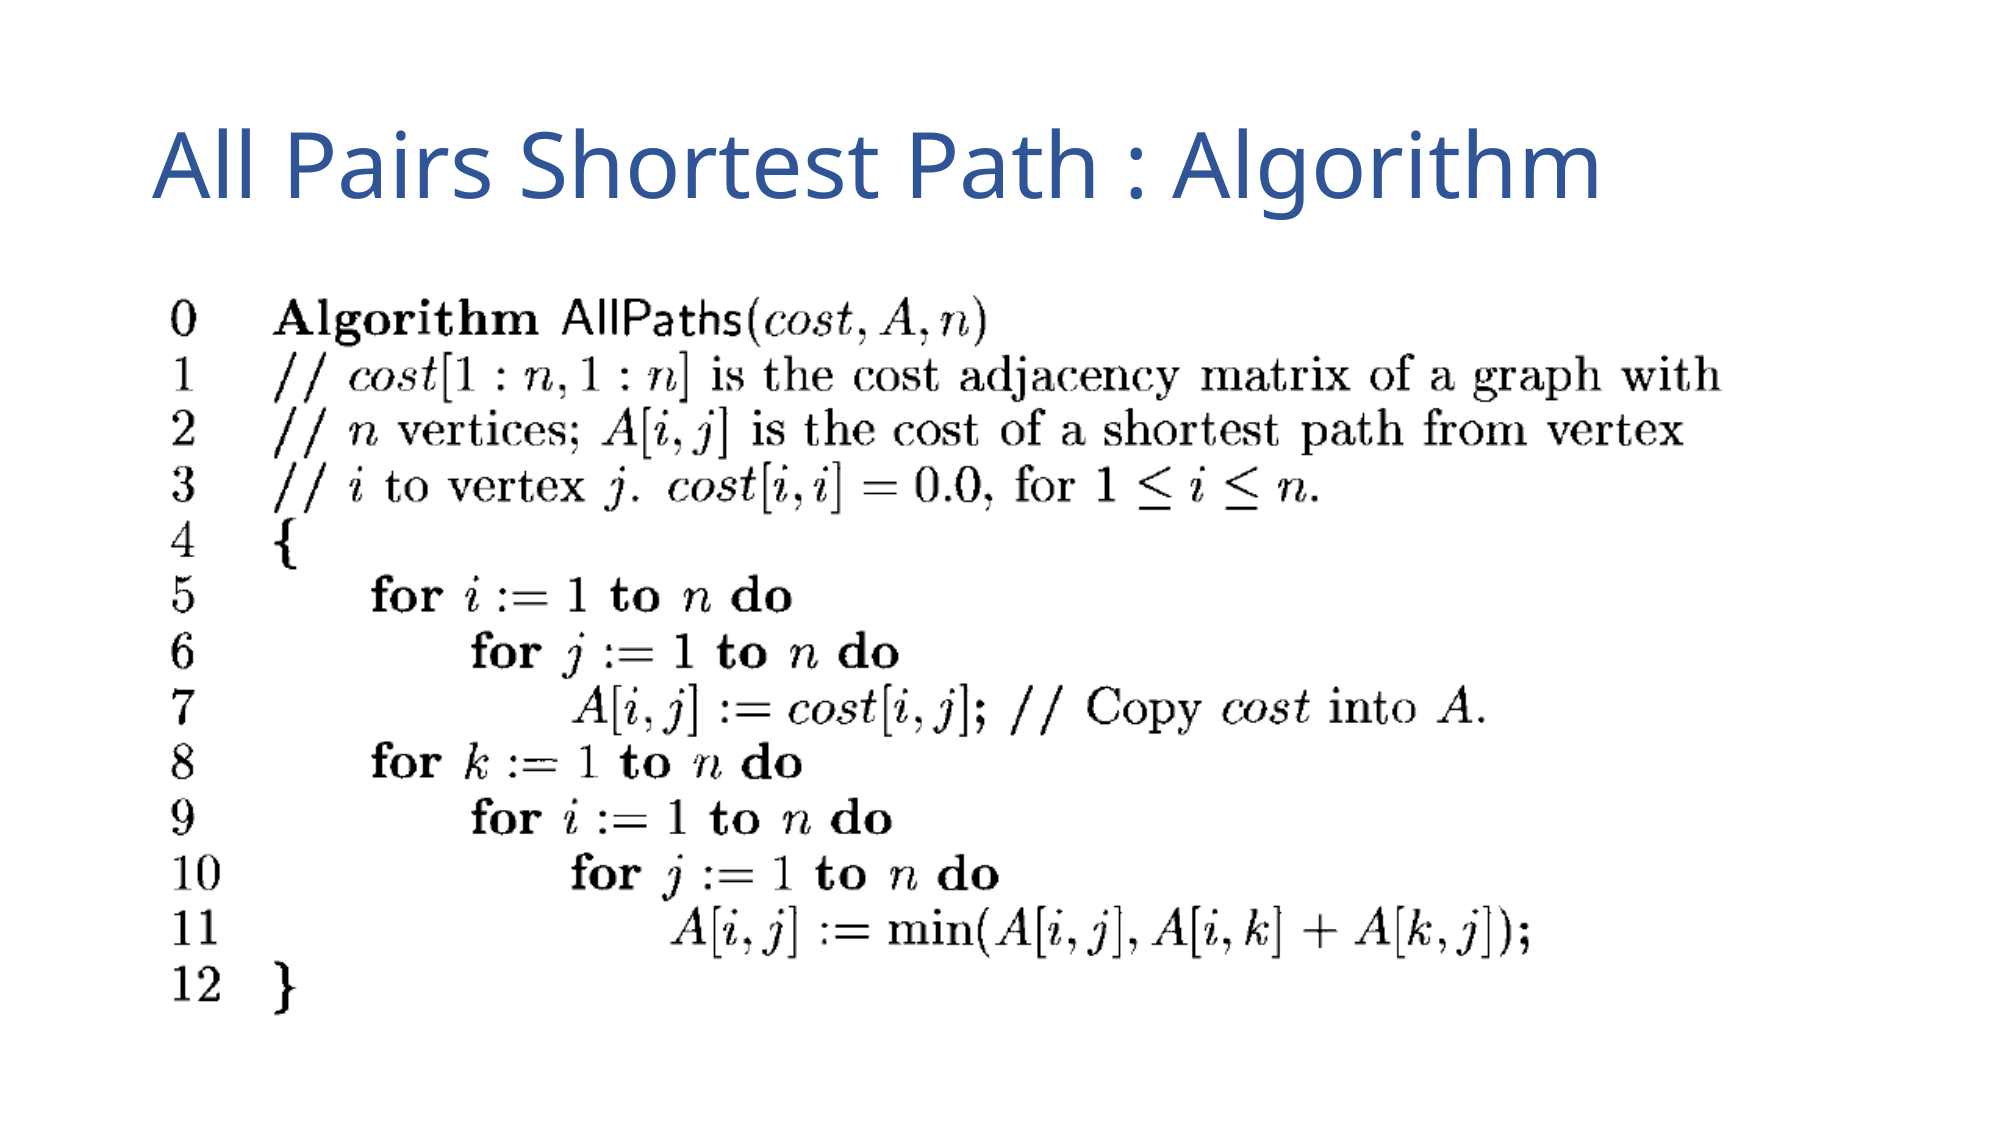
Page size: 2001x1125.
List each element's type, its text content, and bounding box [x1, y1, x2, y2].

title All Pairs Shortest Path : Algorithm [137, 59, 1863, 278]
picture [137, 277, 1732, 1050]
